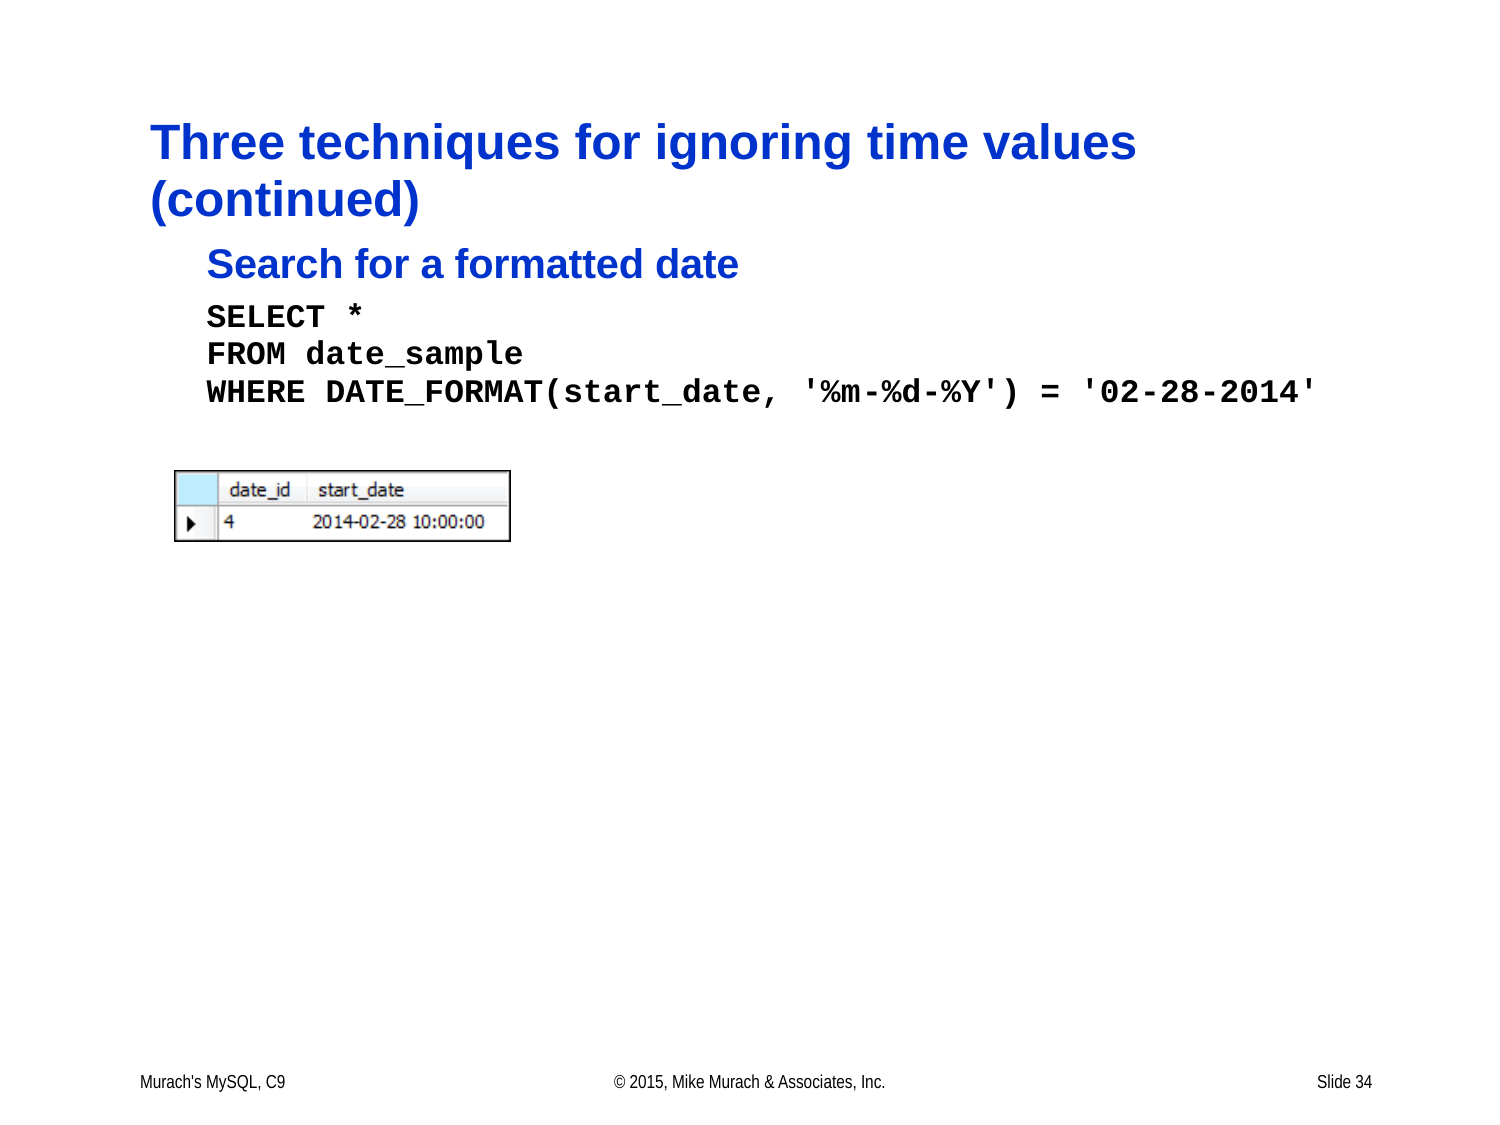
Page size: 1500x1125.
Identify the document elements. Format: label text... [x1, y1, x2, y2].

picture [174, 470, 511, 543]
footer © 2015, Mike Murach & Associates, Inc. [474, 1024, 1026, 1101]
slide_number Murach's MySQL, C9 [124, 1024, 451, 1101]
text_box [149, 112, 1353, 470]
slide_number Slide 34 [1074, 1024, 1388, 1101]
